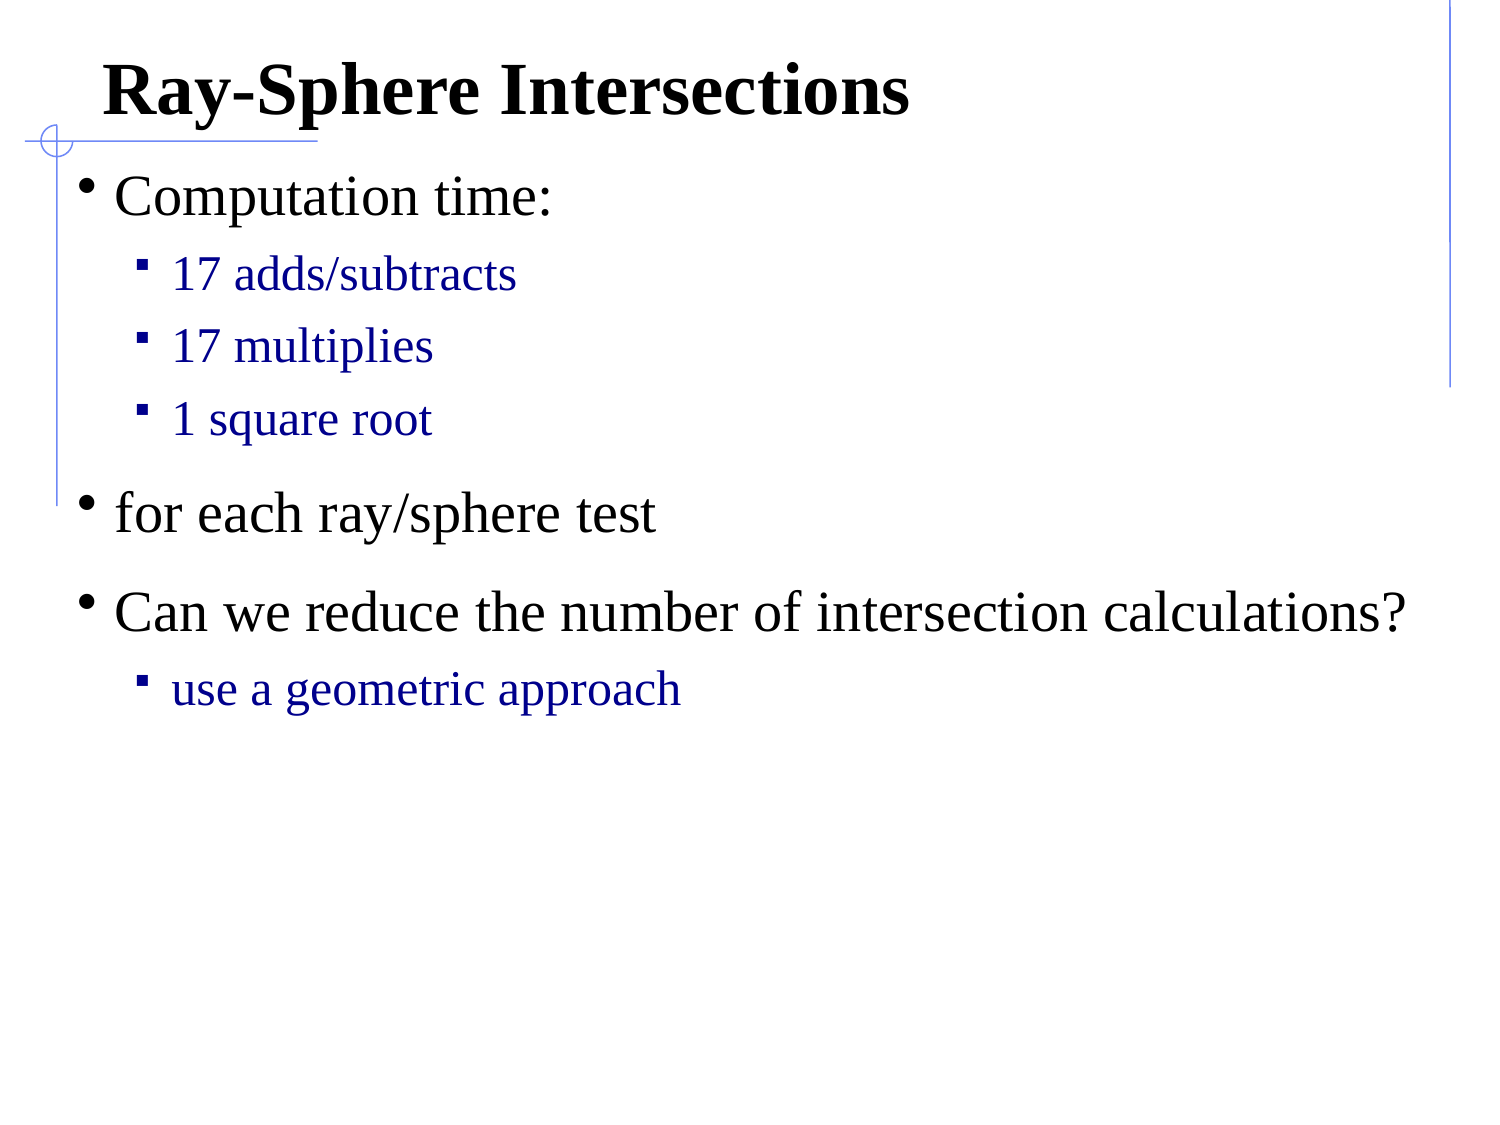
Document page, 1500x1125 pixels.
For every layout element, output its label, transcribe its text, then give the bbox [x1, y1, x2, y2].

list Computation time: 17 adds/subtracts 17 multiplies 1 square root for each ray/sphere test Can we reduce the number of intersection calculations? use a geometric approach [62, 149, 1438, 1075]
title Ray-Sphere Intersections [87, 37, 1413, 138]
